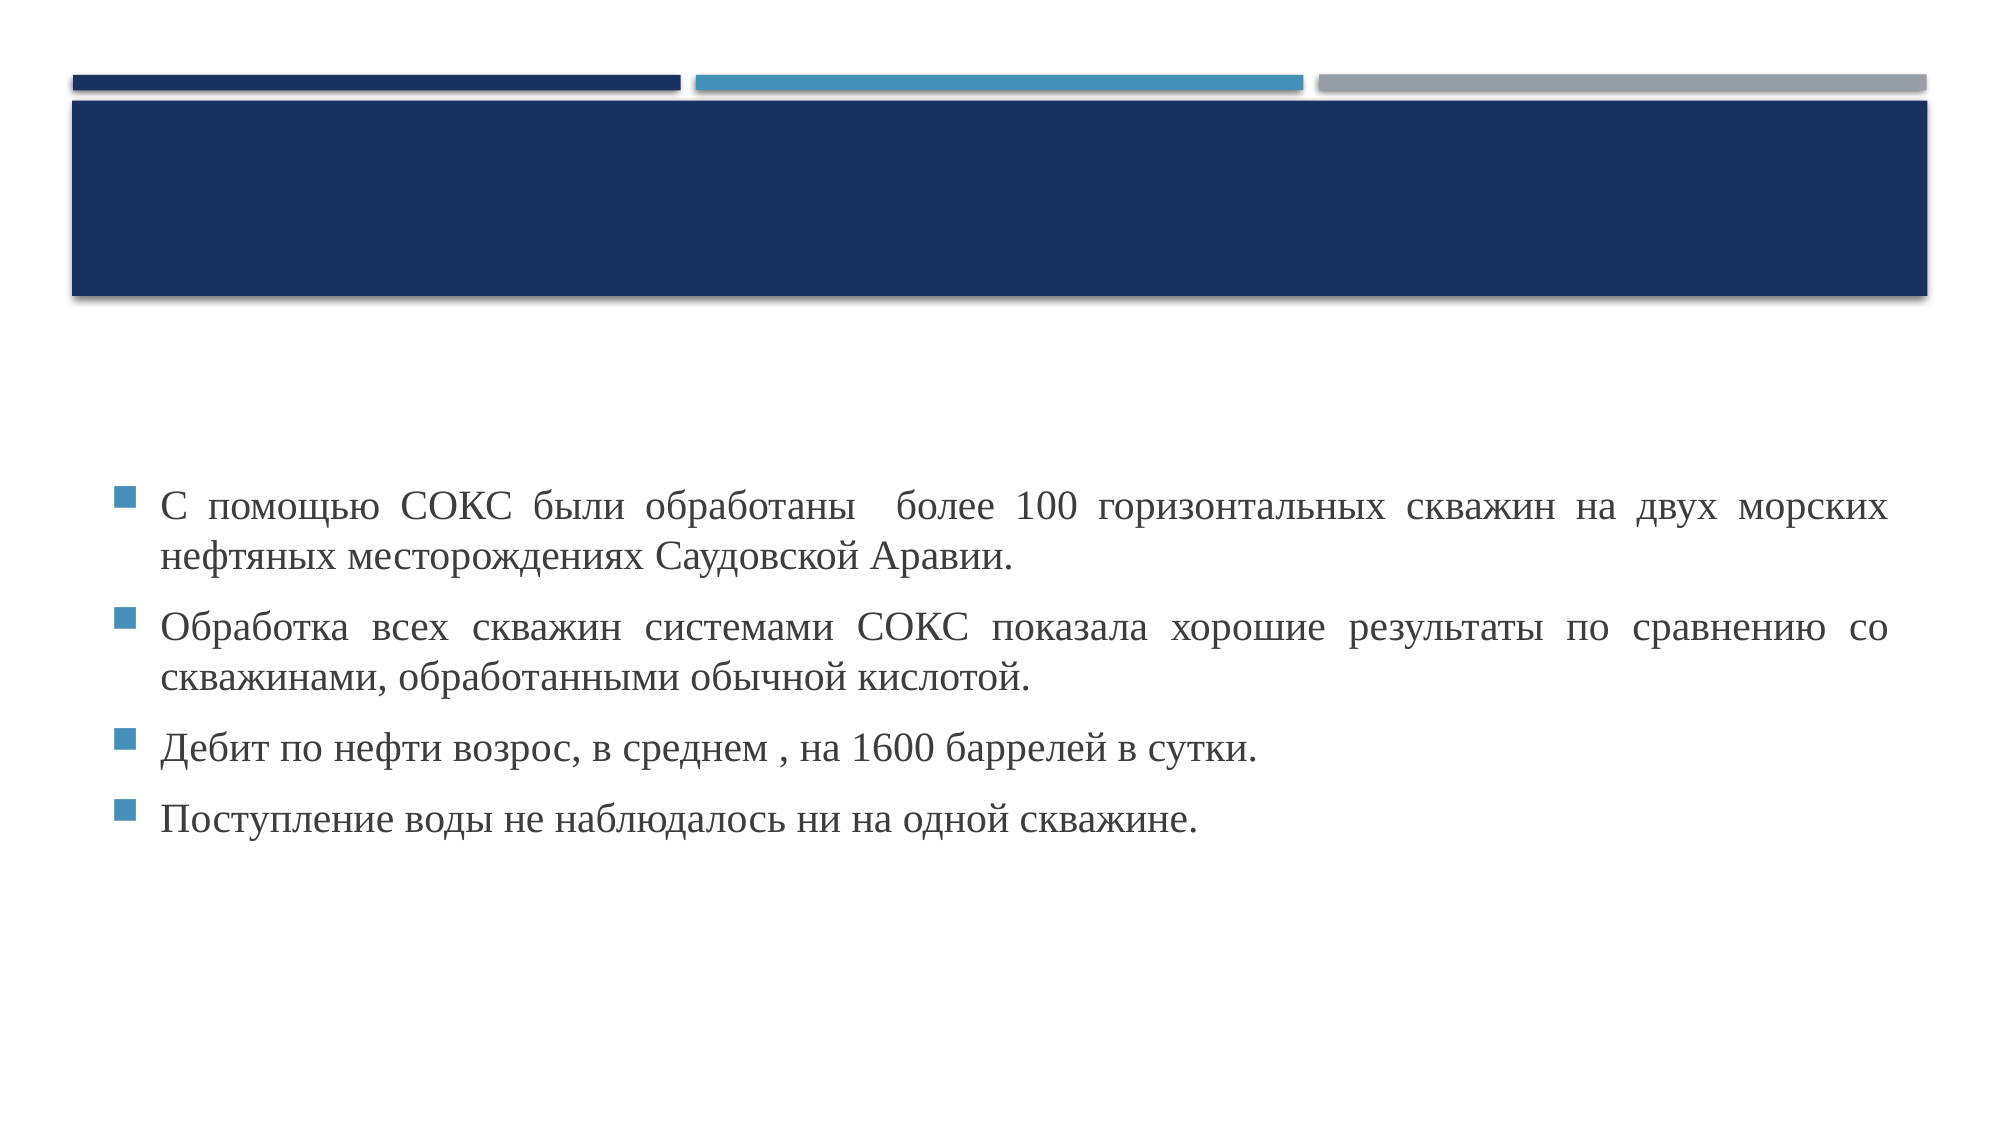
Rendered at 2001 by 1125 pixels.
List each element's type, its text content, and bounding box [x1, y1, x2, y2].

list С помощью СОКС были обработаны более 100 горизонтальных скважин на двух морских нефтяных месторождениях Саудовской Аравии. Обработка всех скважин системами СОКС показала хорошие результаты по сравнению со скважинами, обработанными обычной кислотой. Дебит по нефти возрос, в среднем , на 1600 баррелей в сутки. Поступление воды не наблюдалось ни на одной скважине. [95, 357, 1905, 962]
